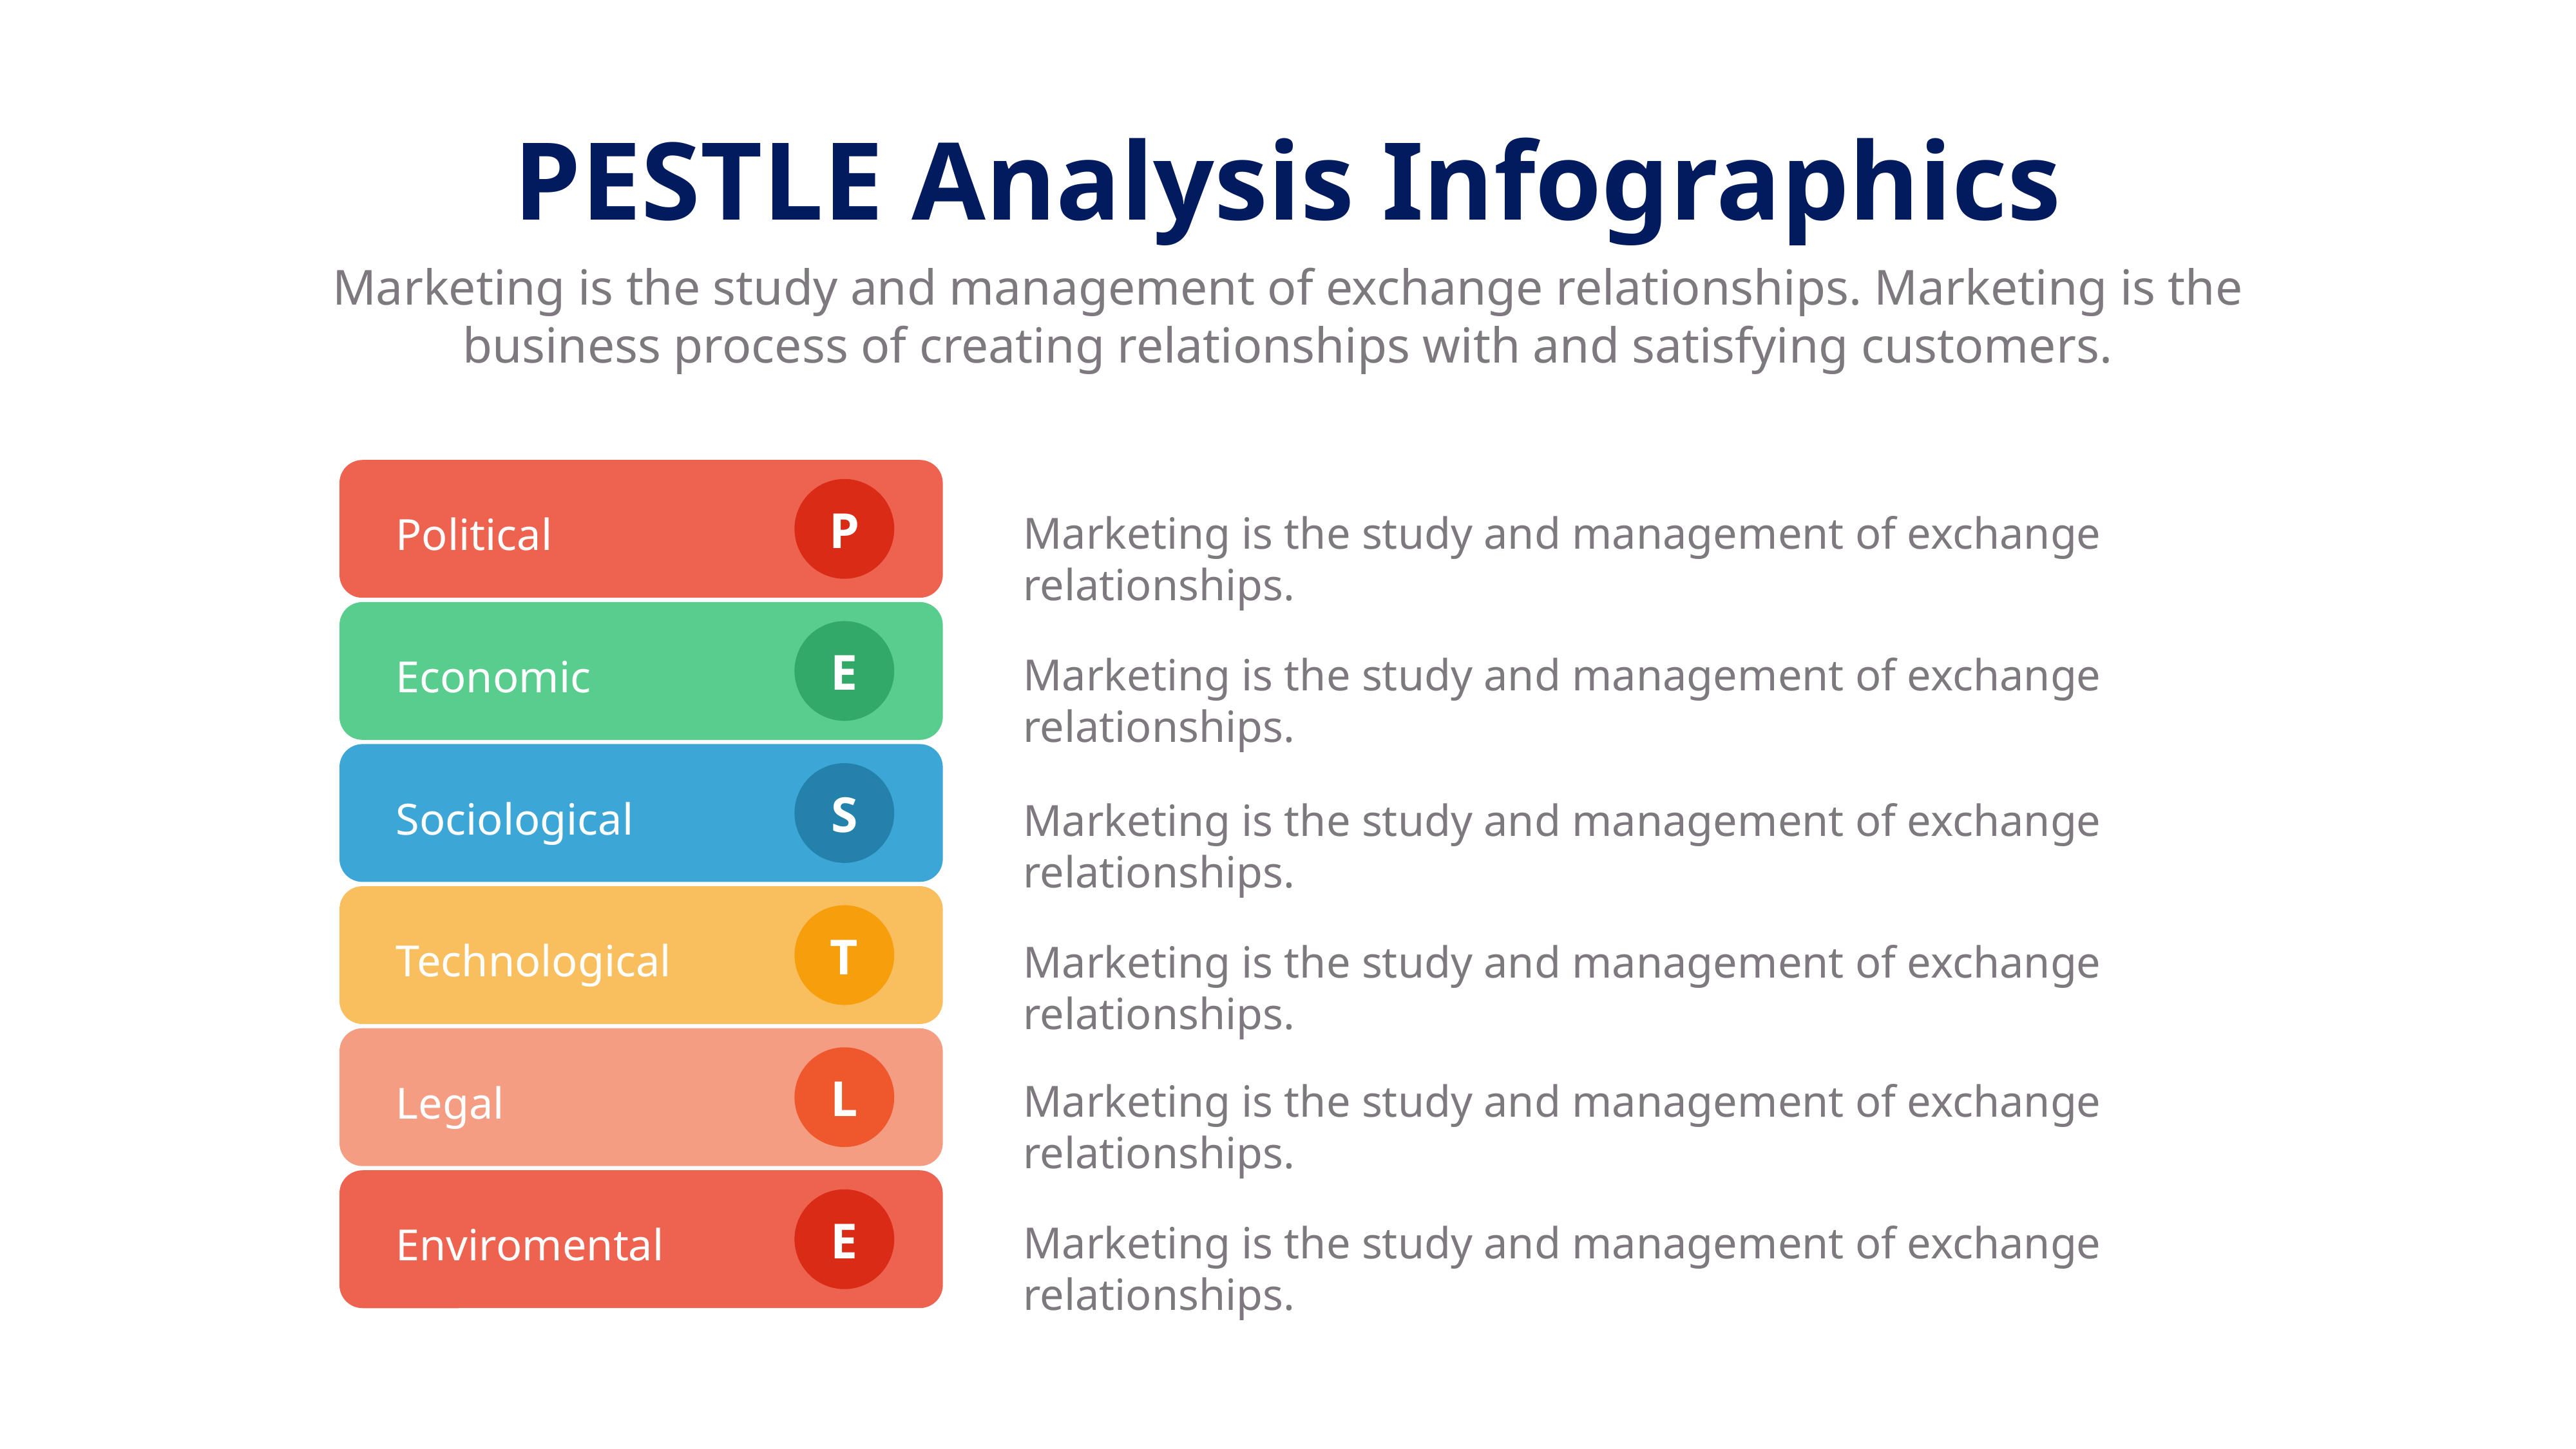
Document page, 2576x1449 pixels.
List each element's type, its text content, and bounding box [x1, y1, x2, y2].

text_box [338, 459, 944, 599]
text_box S [794, 762, 895, 864]
text_box E [794, 1188, 895, 1290]
text_box Marketing is the study and management of exchange relationships. [1013, 1211, 2247, 1324]
text_box P [794, 478, 895, 580]
text_box Technological [386, 929, 724, 990]
text_box Marketing is the study and management of exchange relationships. [1013, 930, 2247, 1043]
text_box Sociological [386, 786, 724, 848]
text_box L [794, 1046, 895, 1148]
text_box Legal [386, 1071, 724, 1132]
text_box PESTLE Analysis Infographics [504, 108, 2072, 247]
text_box Marketing is the study and management of exchange relationships. [1013, 501, 2247, 614]
text_box Marketing is the study and management of exchange relationships. [1013, 643, 2247, 755]
text_box Political [386, 502, 724, 564]
text_box T [794, 904, 895, 1006]
text_box [338, 1170, 944, 1309]
text_box Marketing is the study and management of exchange relationships. [1013, 788, 2247, 902]
text_box [338, 743, 944, 883]
text_box [338, 886, 944, 1025]
text_box Enviromental [386, 1213, 724, 1274]
text_box E [794, 620, 895, 722]
text_box Marketing is the study and management of exchange relationships. Marketing is the business process of creating relationships with and satisfying customers. [281, 251, 2295, 377]
text_box [338, 601, 944, 741]
text_box Economic [386, 645, 724, 706]
text_box [338, 1027, 944, 1167]
text_box Marketing is the study and management of exchange relationships. [1013, 1069, 2247, 1182]
